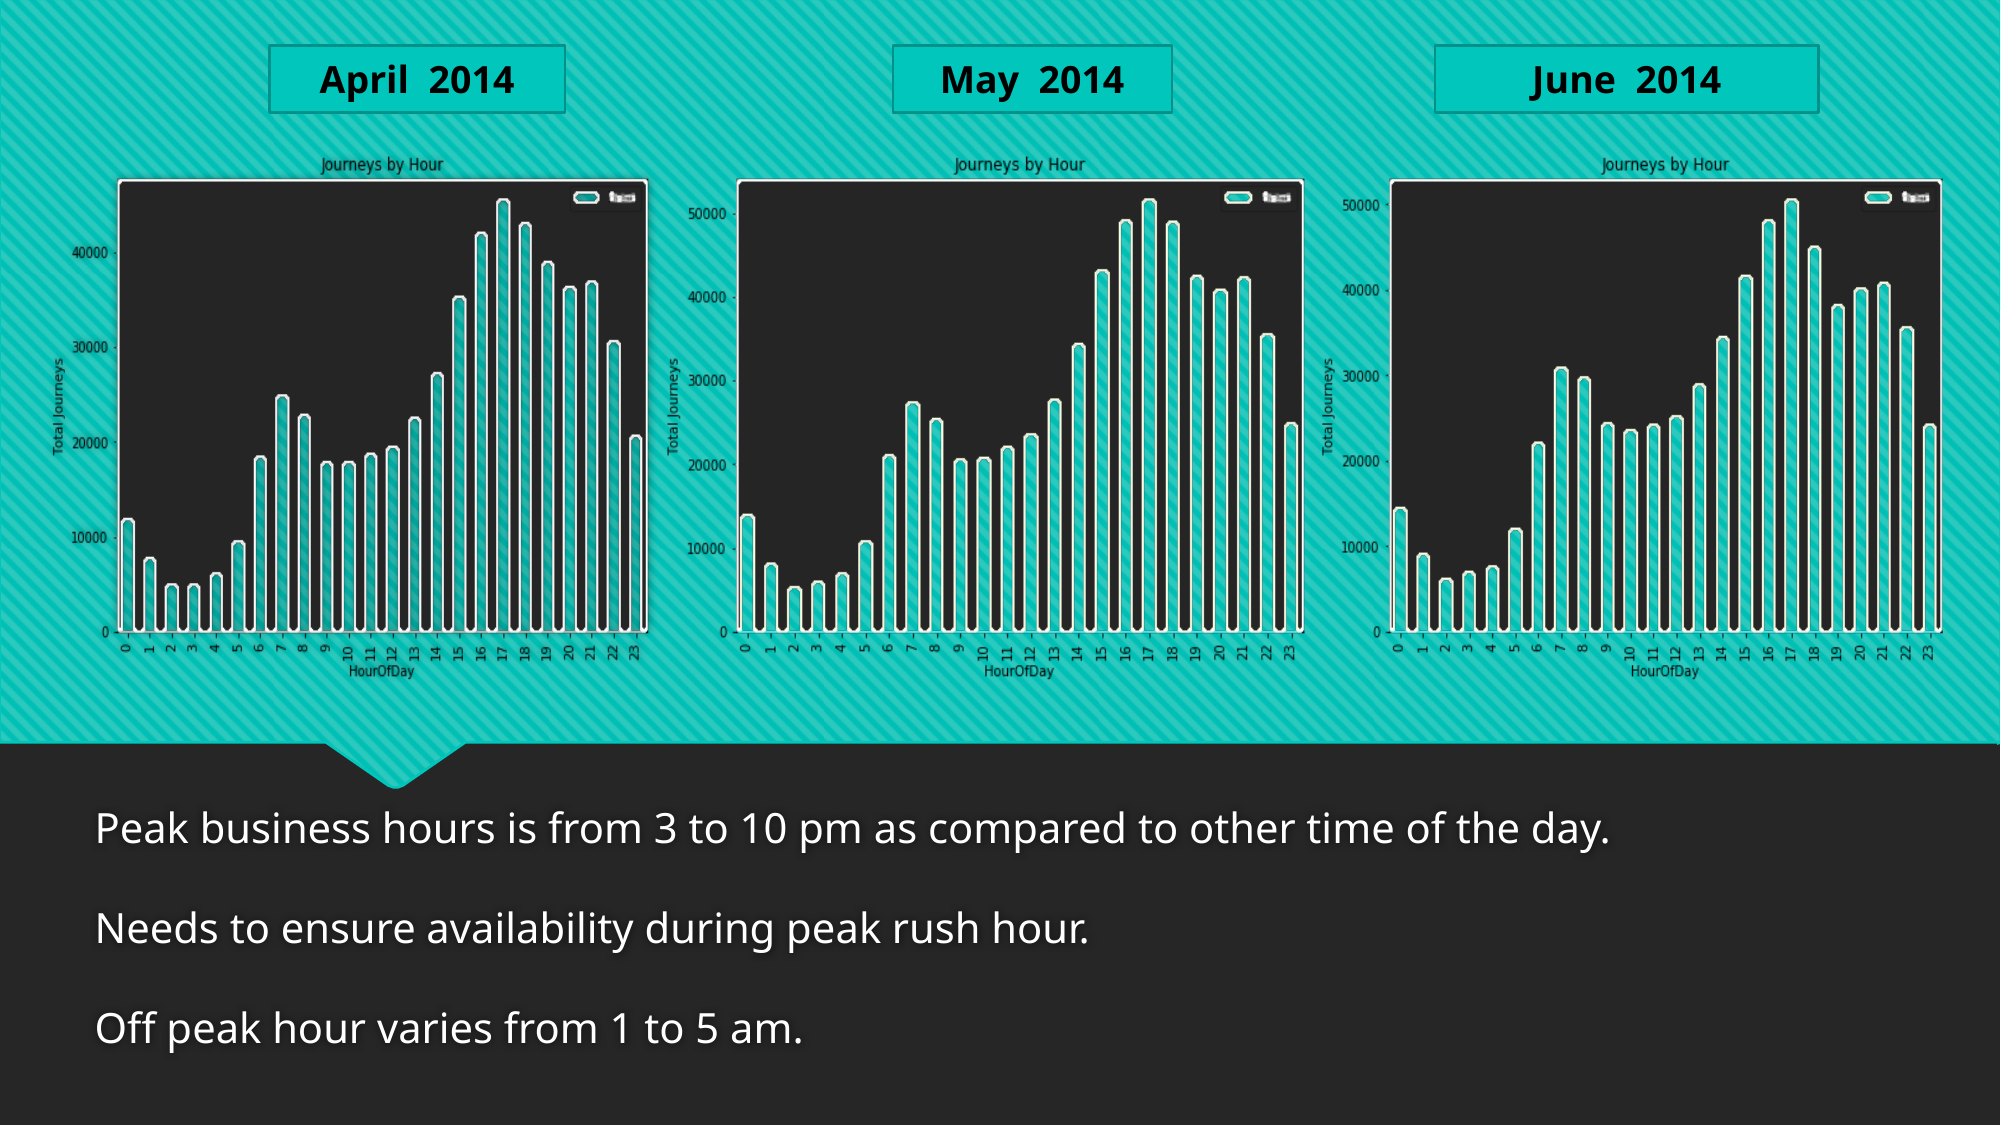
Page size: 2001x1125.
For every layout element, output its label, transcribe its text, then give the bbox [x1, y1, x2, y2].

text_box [0, 742, 2000, 1125]
text_box June 2014 [1434, 44, 1820, 114]
text_box [0, 0, 2000, 742]
text_box May 2014 [892, 44, 1173, 114]
text_box April 2014 [268, 44, 566, 114]
picture [660, 147, 1954, 689]
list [46, 147, 659, 689]
